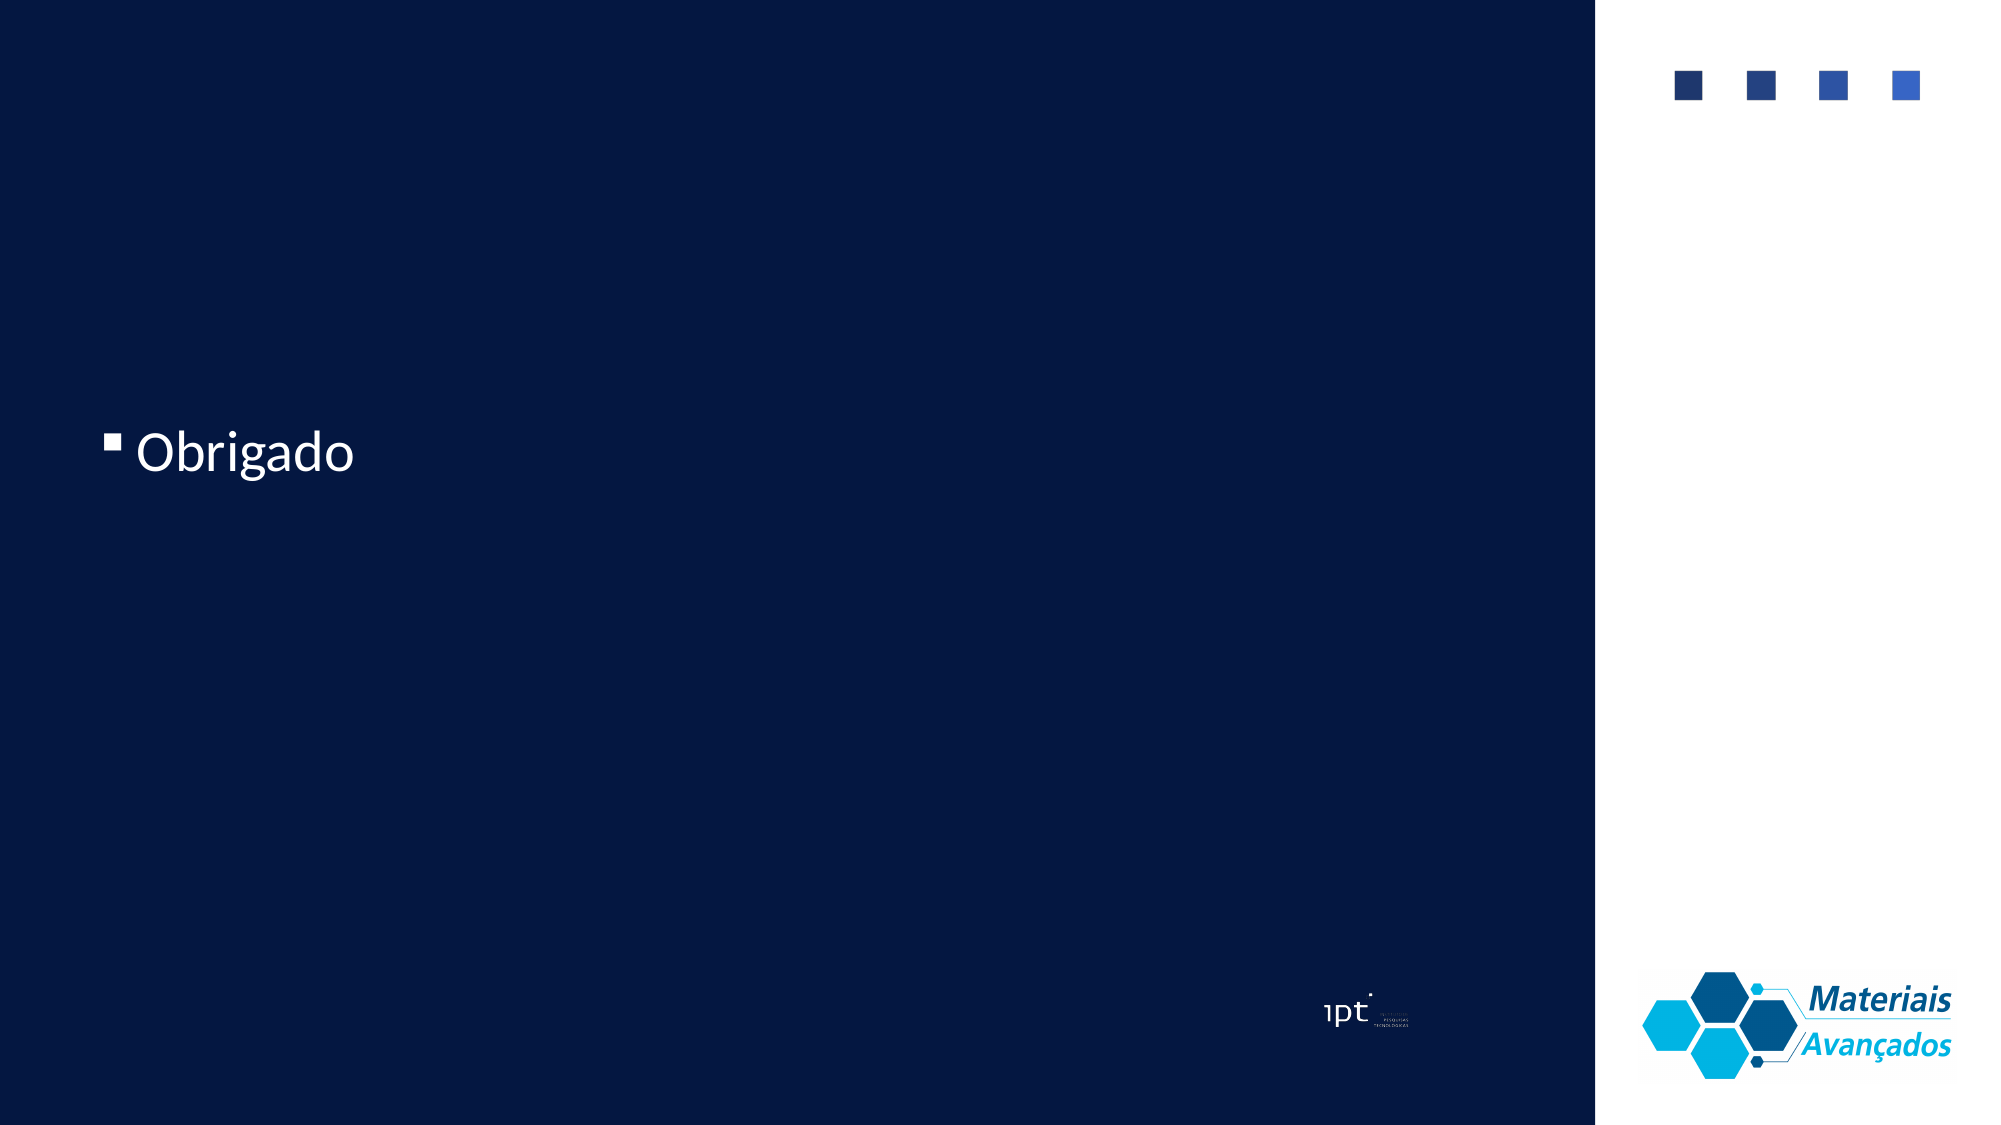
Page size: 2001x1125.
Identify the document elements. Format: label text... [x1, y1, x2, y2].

picture [1670, 66, 1925, 104]
picture [1220, 936, 1512, 1084]
list Obrigado [84, 414, 1512, 889]
picture [1638, 969, 1957, 1084]
